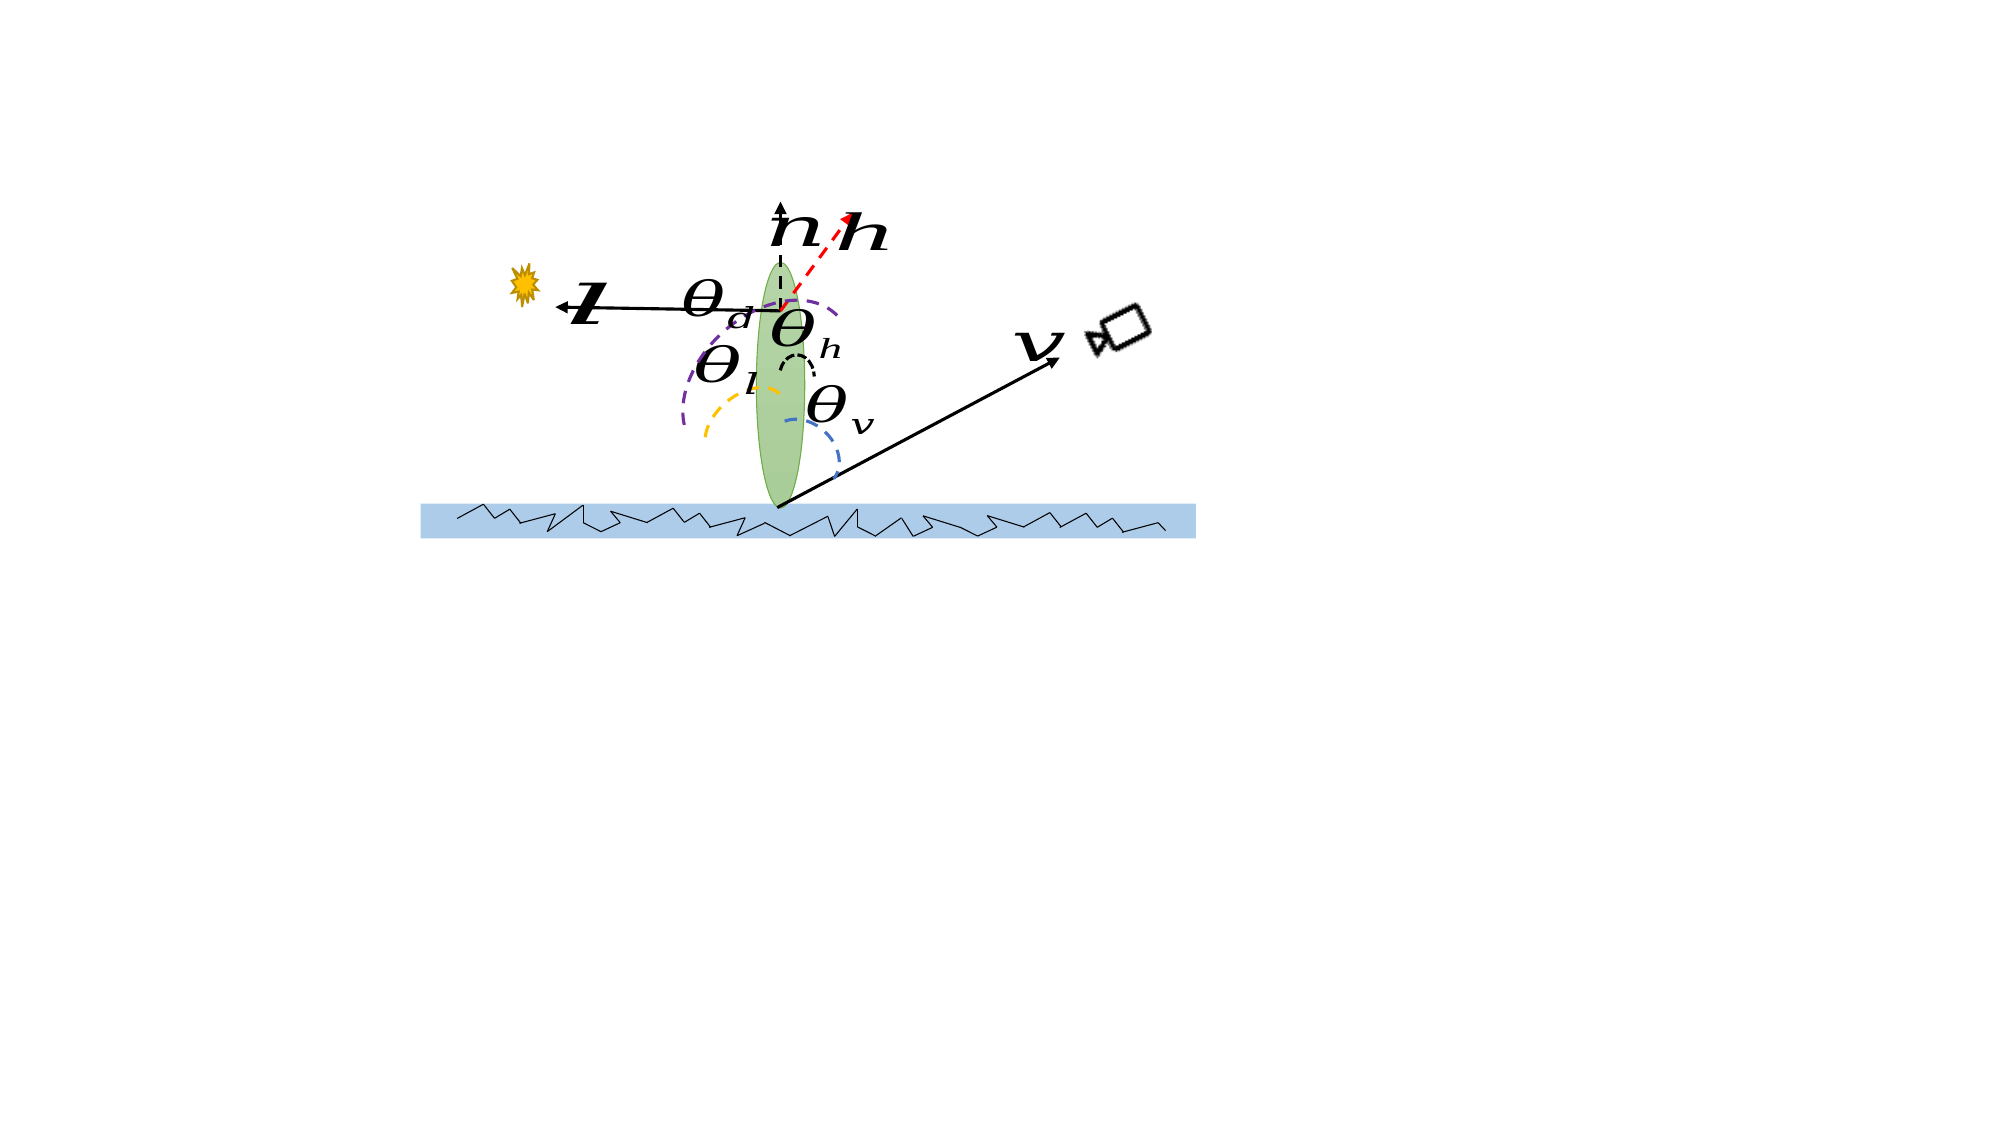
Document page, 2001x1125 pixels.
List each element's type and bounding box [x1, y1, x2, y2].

text_box [555, 306, 780, 508]
text_box [761, 262, 780, 306]
text_box [763, 301, 780, 306]
text_box [853, 357, 1060, 508]
picture [1075, 289, 1161, 374]
text_box [420, 503, 1196, 539]
text_box [780, 212, 853, 509]
text_box [509, 263, 541, 308]
